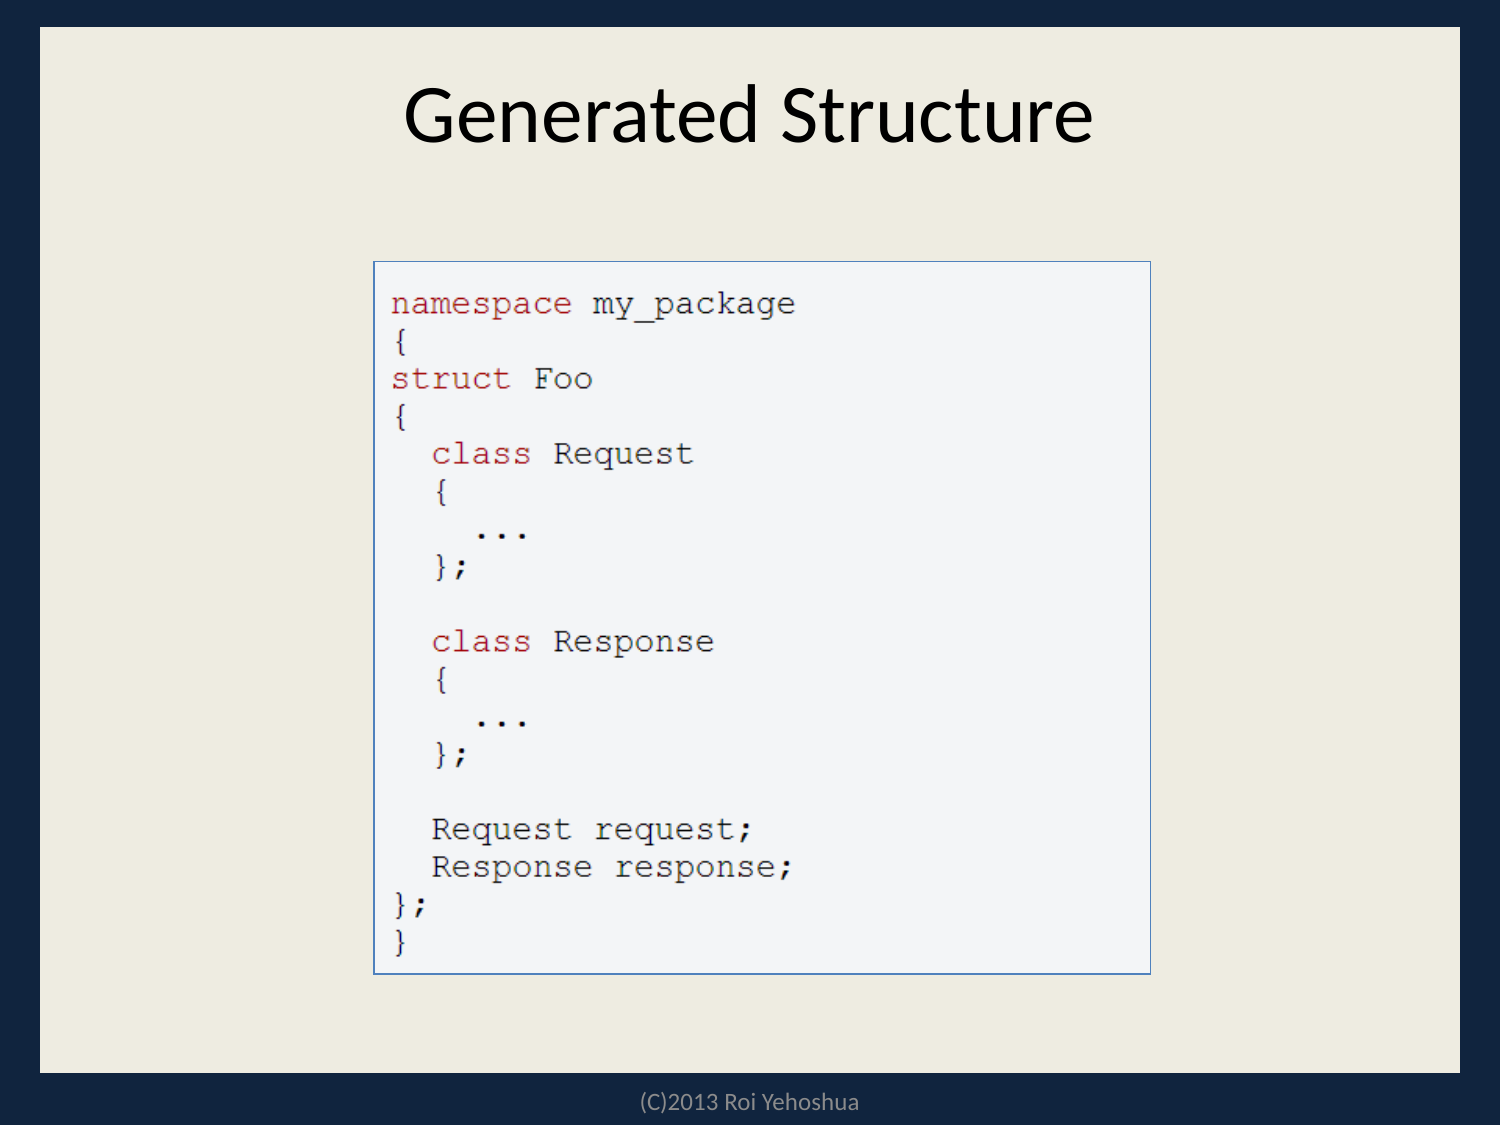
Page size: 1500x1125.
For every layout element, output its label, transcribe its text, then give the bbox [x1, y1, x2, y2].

title Generated Structure [37, 31, 1463, 188]
footer (C)2013 Roi Yehoshua [512, 1074, 988, 1125]
picture [374, 262, 1151, 974]
